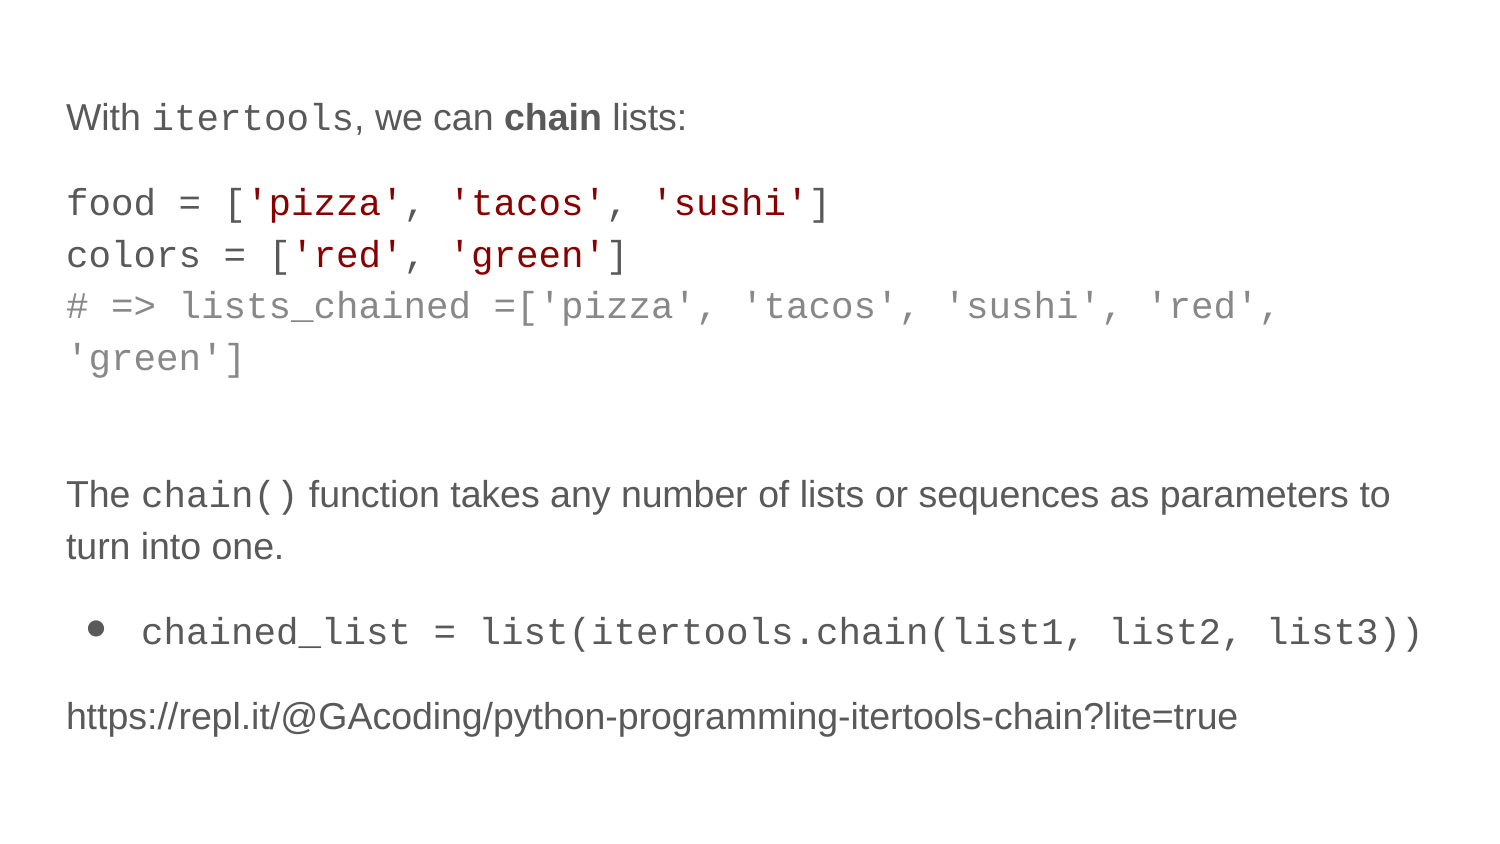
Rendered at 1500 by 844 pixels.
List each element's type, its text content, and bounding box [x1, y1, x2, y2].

list With itertools, we can chain lists: food = ['pizza', 'tacos', 'sushi'] colors = ['red', 'green'] # => lists_chained =['pizza', 'tacos', 'sushi', 'red', 'green'] The chain() function takes any number of lists or sequences as parameters to turn into one. chained_list = list(itertools.chain(list1, list2, list3)) https://repl.it/@GAcoding/python-programming-itertools-chain?lite=true [51, 71, 1449, 632]
